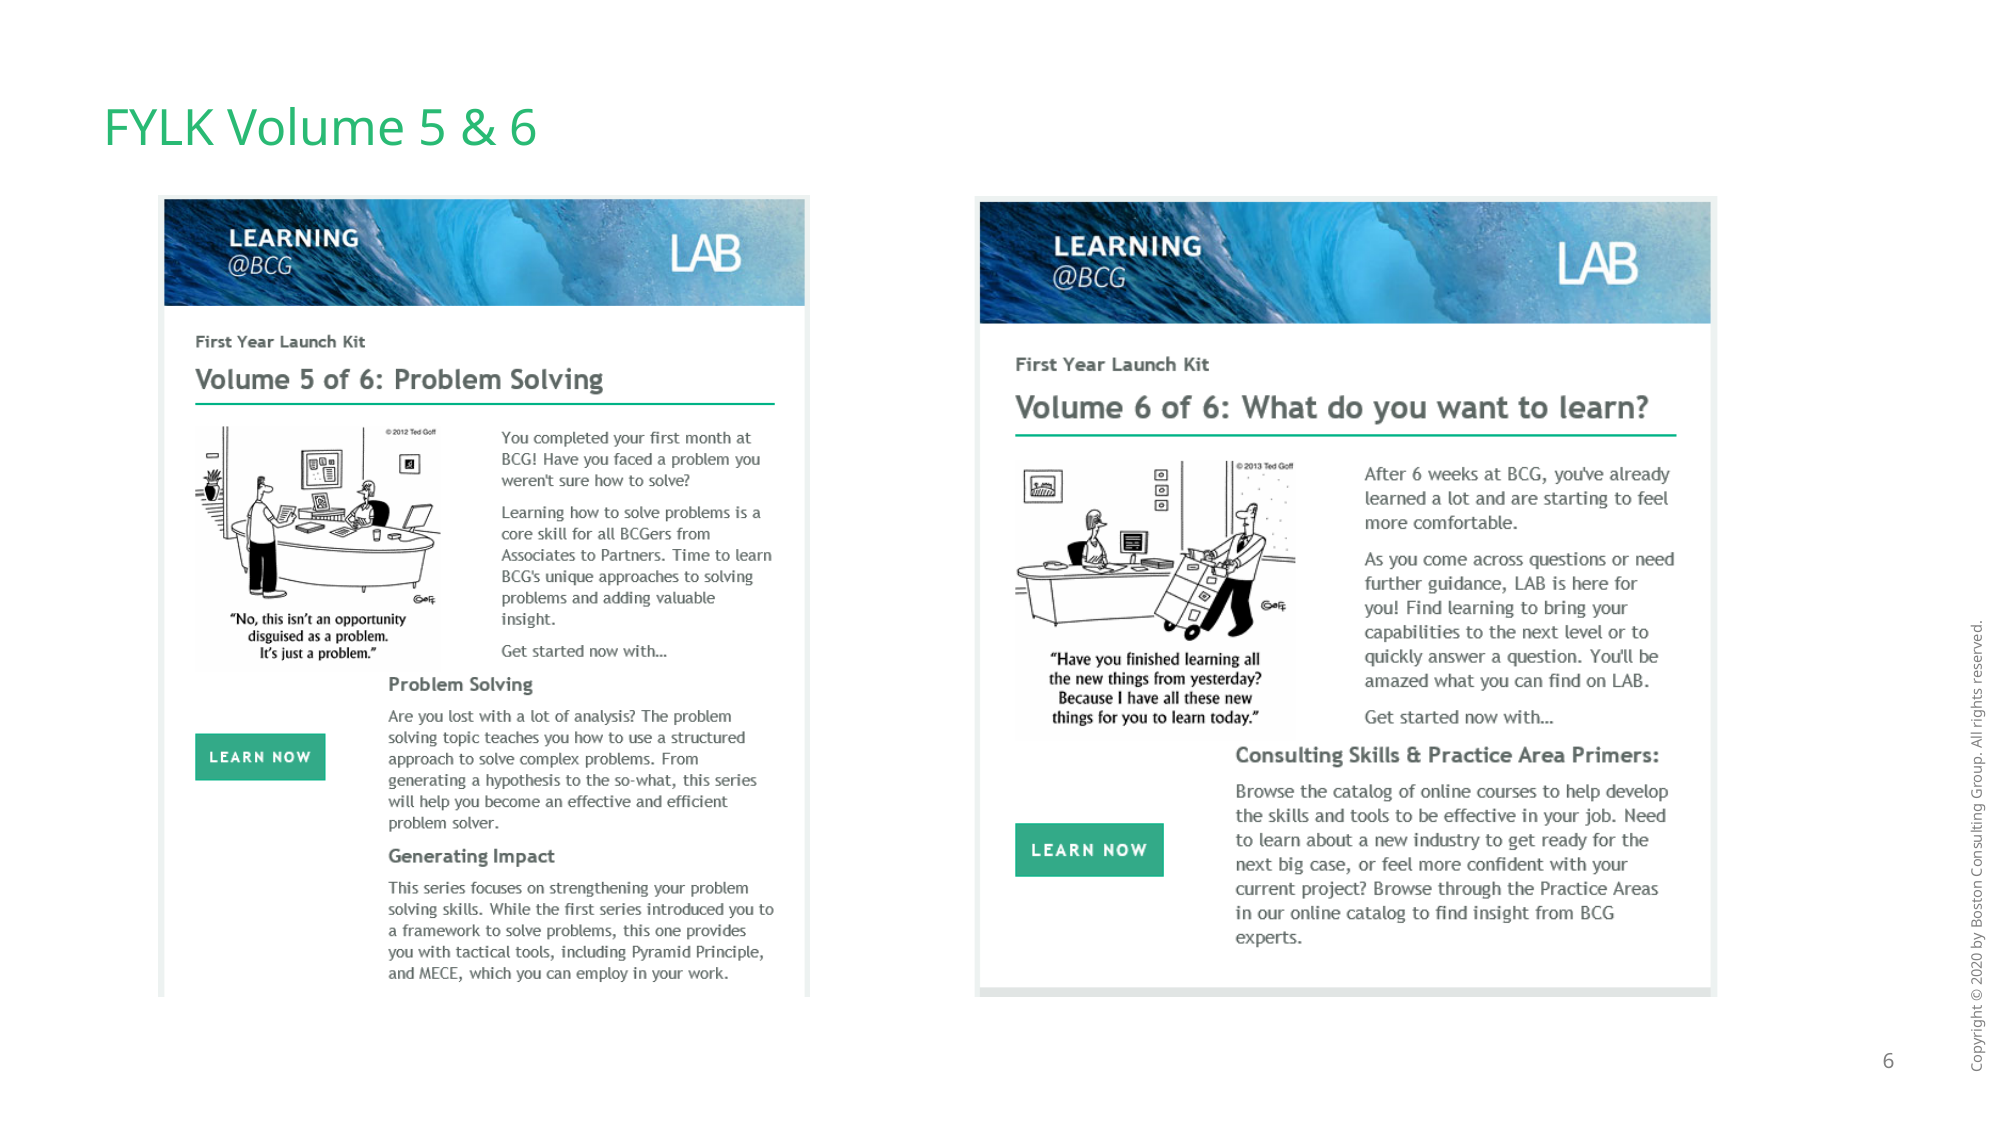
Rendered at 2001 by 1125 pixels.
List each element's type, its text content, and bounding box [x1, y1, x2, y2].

title FYLK Volume 5 & 6 [103, 102, 1897, 157]
picture [158, 195, 811, 998]
picture [974, 195, 1718, 998]
